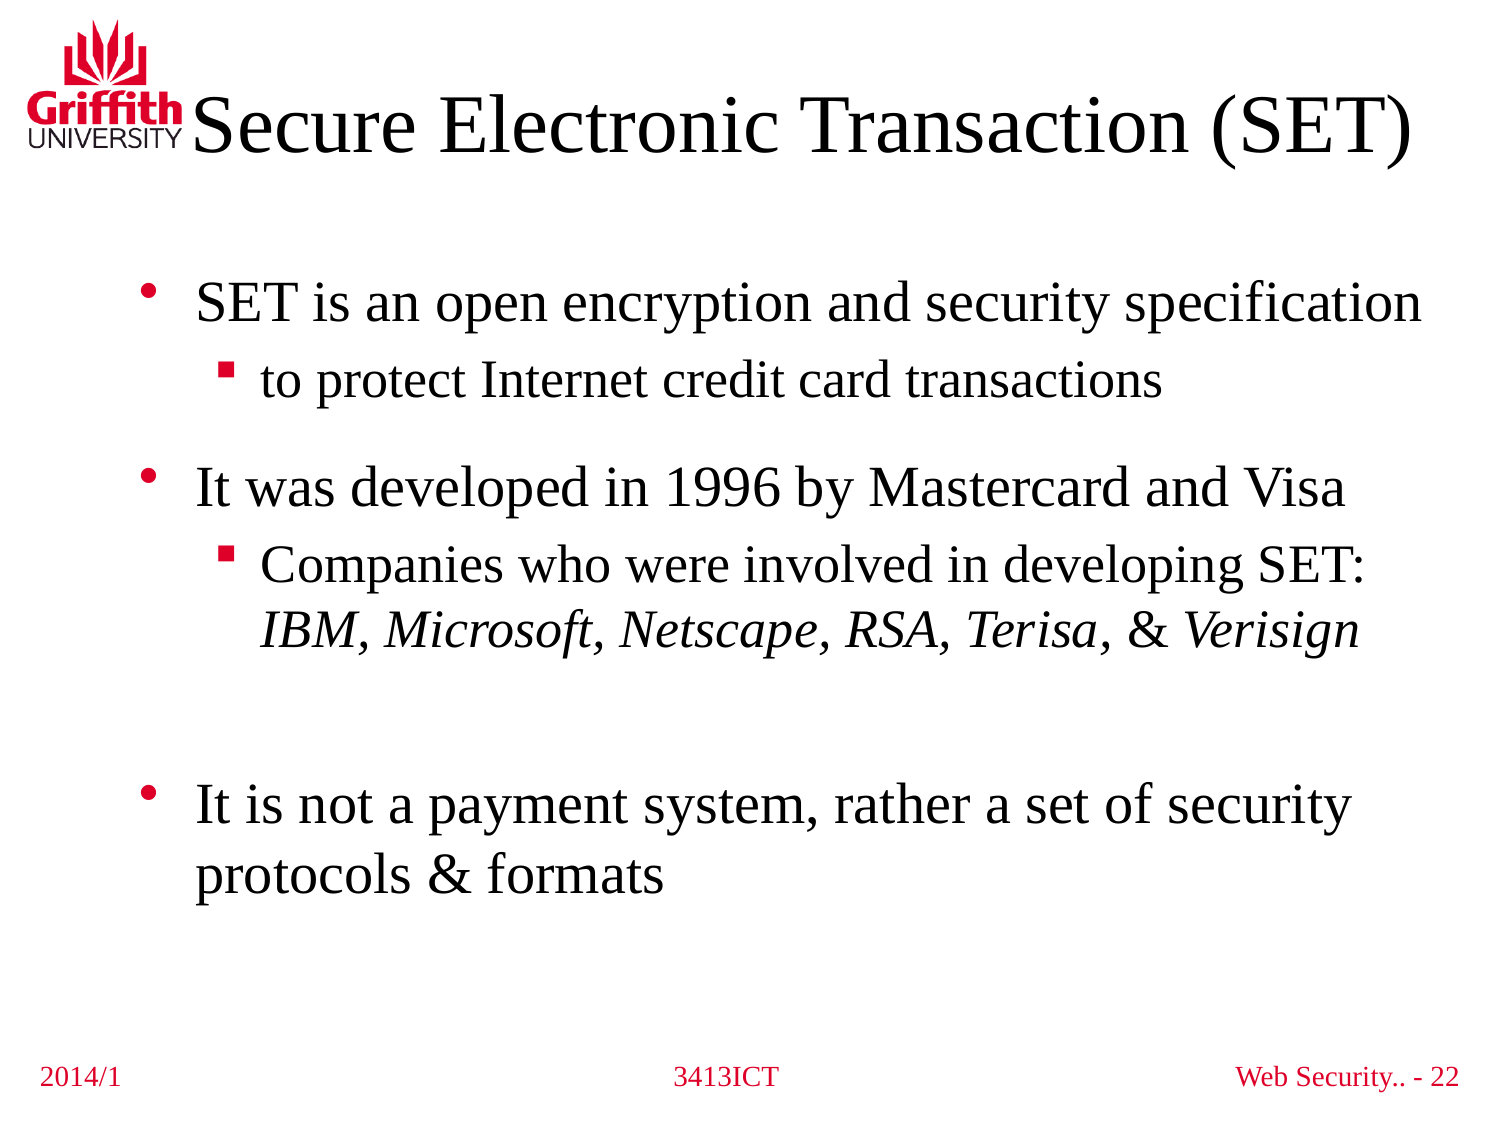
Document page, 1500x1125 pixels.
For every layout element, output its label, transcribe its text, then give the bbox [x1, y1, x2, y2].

picture [23, 15, 186, 151]
slide_number Web Security.. - 22 [1049, 1049, 1476, 1101]
footer 3413ICT [430, 1049, 1022, 1101]
list SET is an open encryption and security specification to protect Internet credit card transactions It was developed in 1996 by Mastercard and Visa Companies who were involved in developing SET: IBM, Microsoft, Netscape, RSA, Terisa, & Verisign It is not a payment system, rather a set of security protocols & formats [123, 255, 1475, 1056]
title Secure Electronic Transaction (SET) [170, 24, 1436, 213]
slide_number 2014/1 [24, 1049, 338, 1101]
